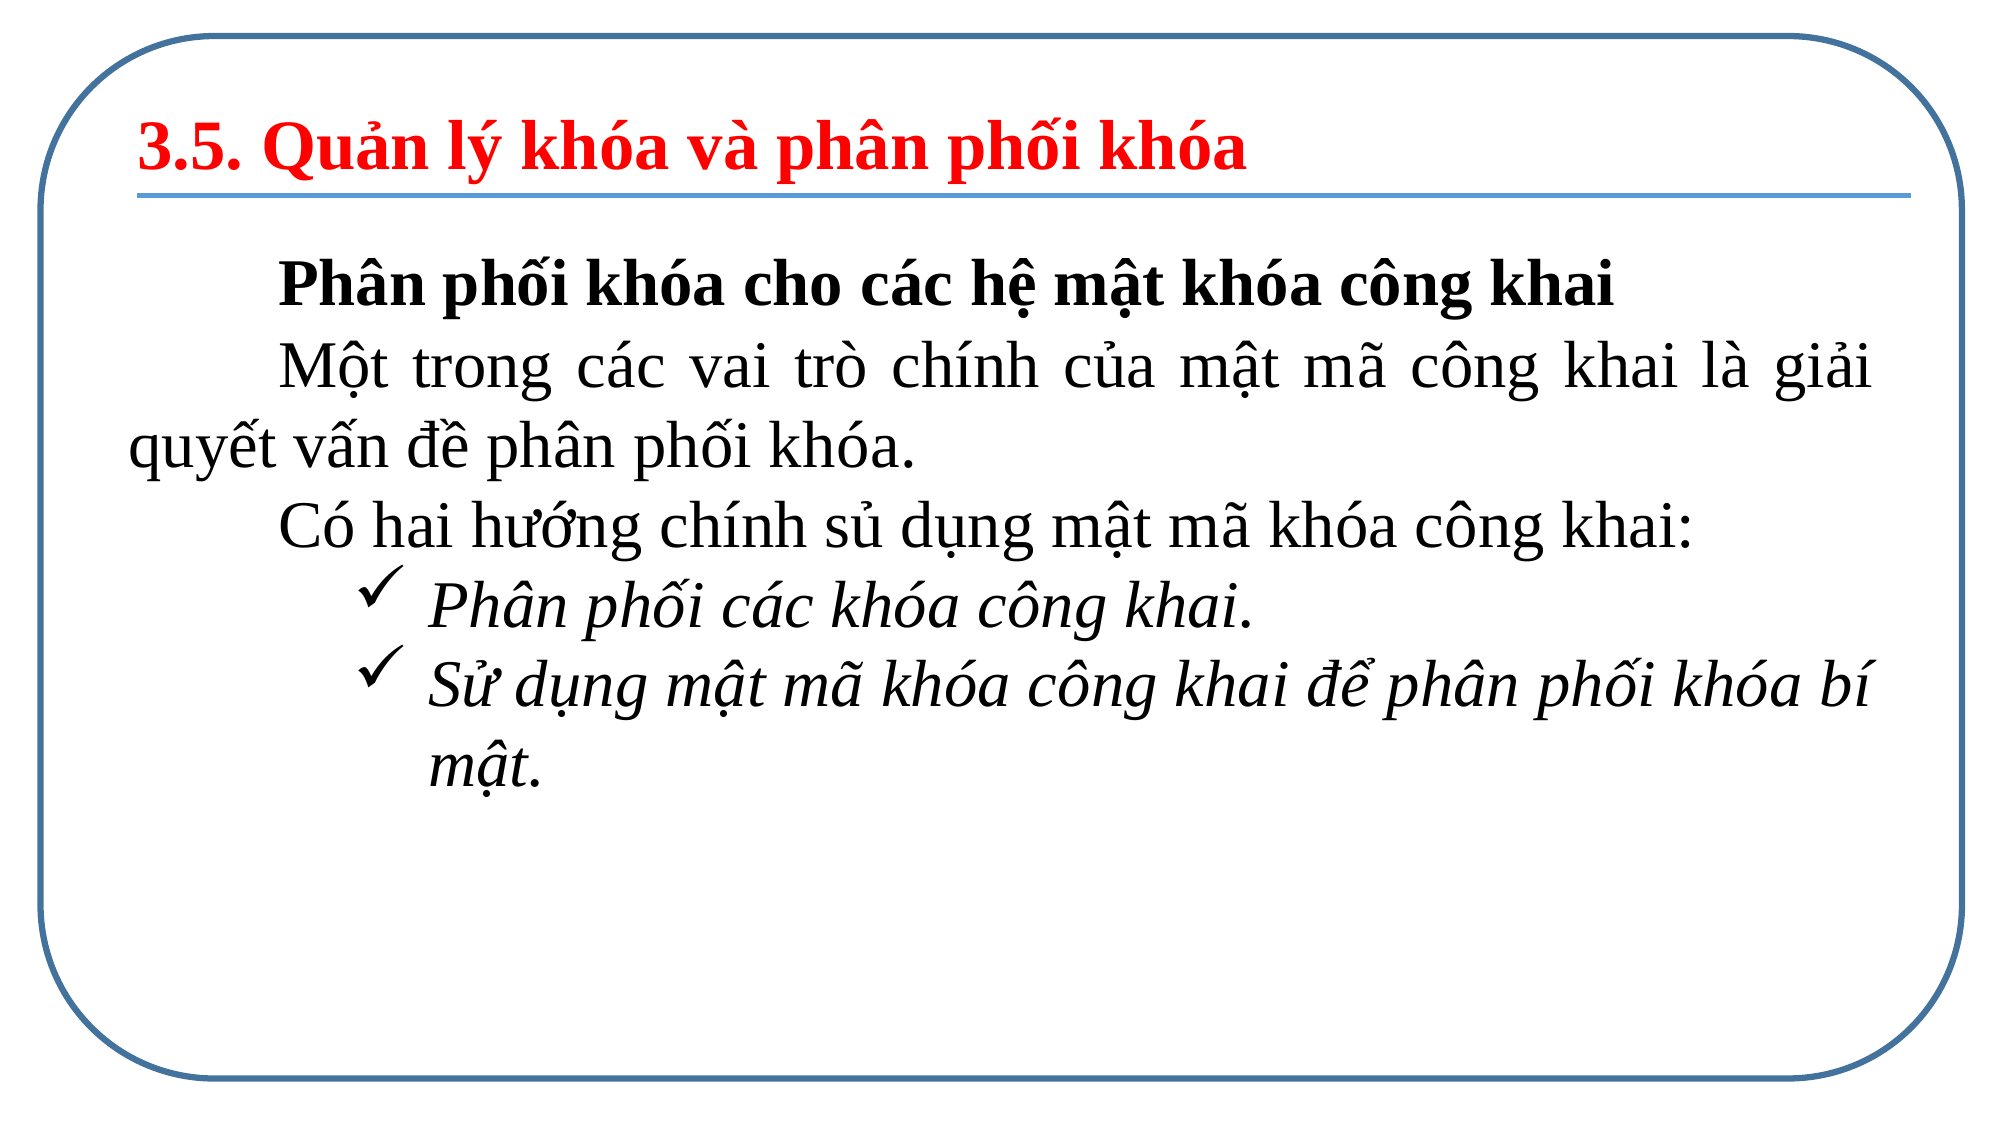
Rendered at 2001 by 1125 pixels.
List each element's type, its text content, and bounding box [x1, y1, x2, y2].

text_box 3.5. Quản lý khóa và phân phối khóa [1962, 90, 1970, 191]
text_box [40, 35, 1962, 1079]
